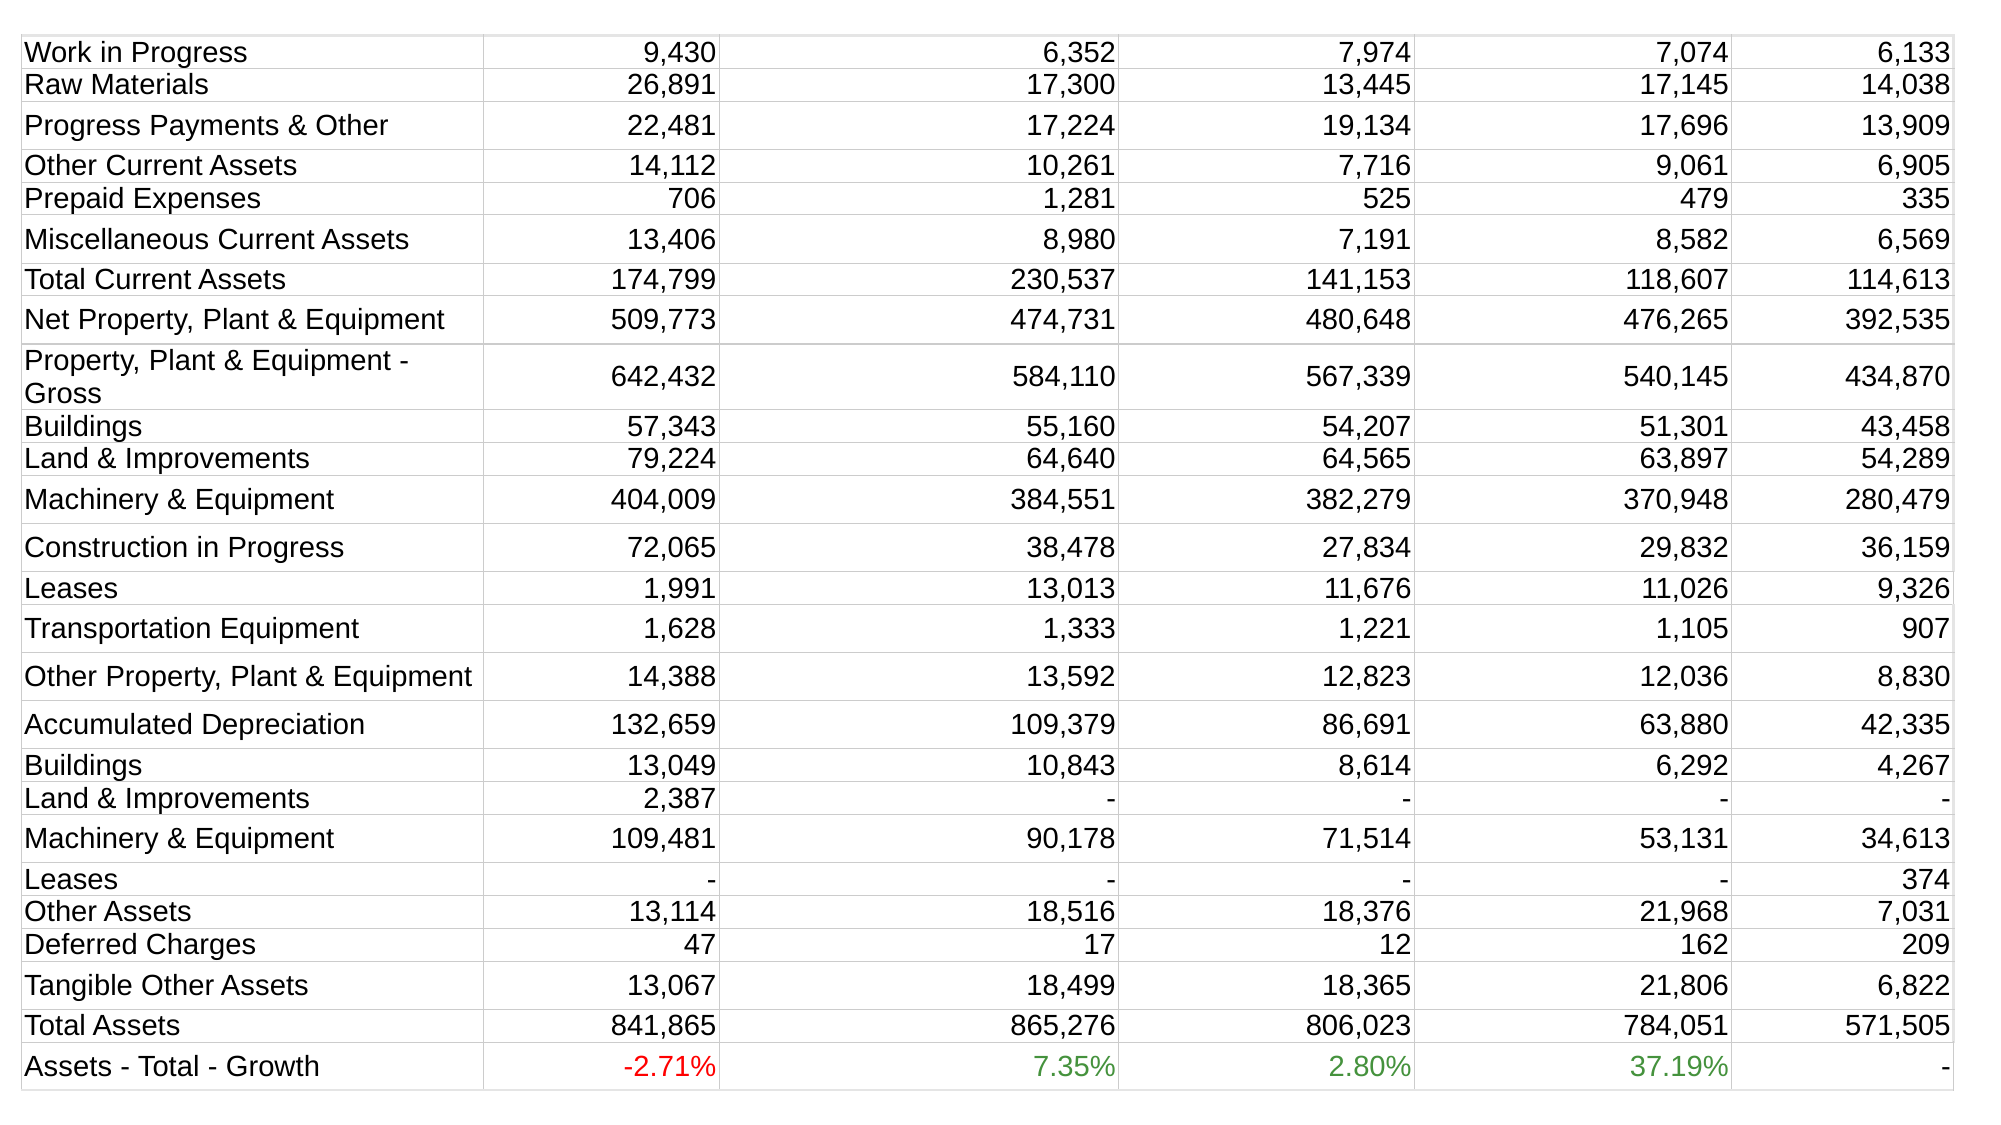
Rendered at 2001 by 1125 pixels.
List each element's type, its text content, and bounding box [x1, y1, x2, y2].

table_header 7,074 [1415, 37, 1731, 68]
table_cell - [1119, 782, 1414, 814]
table_cell 567,339 [1119, 345, 1414, 409]
table_cell 2.80% [1119, 1043, 1414, 1089]
table_cell 63,897 [1415, 443, 1731, 475]
table_cell 525 [1119, 183, 1414, 214]
table_cell 7,191 [1119, 215, 1414, 263]
table_cell 54,207 [1119, 410, 1414, 442]
table_cell 540,145 [1415, 345, 1731, 409]
table_cell 480,648 [1119, 296, 1414, 343]
table_cell 1,991 [484, 572, 719, 604]
table_cell 114,613 [1732, 264, 1952, 295]
table_cell 132,659 [484, 701, 719, 748]
table_cell 13,013 [720, 572, 1118, 604]
table_cell Machinery & Equipment [22, 476, 483, 523]
table_cell 706 [484, 183, 719, 214]
table_cell 384,551 [720, 476, 1118, 523]
table_cell 21,806 [1415, 962, 1731, 1009]
table_cell 14,112 [484, 150, 719, 182]
table_cell 209 [1732, 929, 1952, 961]
table_cell Buildings [22, 749, 483, 781]
table_cell Miscellaneous Current Assets [22, 215, 483, 263]
table_cell 841,865 [484, 1010, 719, 1042]
table_cell 479 [1415, 183, 1731, 214]
table_cell 6,292 [1415, 749, 1731, 781]
table_cell 71,514 [1119, 815, 1414, 862]
table_cell 18,499 [720, 962, 1118, 1009]
table_cell 13,445 [1119, 69, 1414, 101]
table_cell 55,160 [720, 410, 1118, 442]
table_cell 79,224 [484, 443, 719, 475]
table_cell 374 [1732, 863, 1952, 895]
table_cell Transportation Equipment [22, 605, 483, 652]
table_cell Assets - Total - Growth [22, 1043, 483, 1089]
table_cell 1,333 [720, 605, 1118, 652]
table_cell 63,880 [1415, 701, 1731, 748]
table_cell 72,065 [484, 524, 719, 571]
table_cell 382,279 [1119, 476, 1414, 523]
table_cell 17,696 [1415, 102, 1731, 149]
table_cell 11,026 [1415, 572, 1731, 604]
table_cell 6,569 [1732, 215, 1952, 263]
table_cell Land & Improvements [22, 443, 483, 475]
table_cell 11,676 [1119, 572, 1414, 604]
table_cell 21,968 [1415, 896, 1731, 928]
table_cell Other Assets [22, 896, 483, 928]
table_cell 8,980 [720, 215, 1118, 263]
table_cell 1,221 [1119, 605, 1414, 652]
table_cell 784,051 [1415, 1010, 1731, 1042]
table_cell 1,105 [1415, 605, 1731, 652]
table_cell 13,592 [720, 653, 1118, 700]
table_cell 38,478 [720, 524, 1118, 571]
table_cell 642,432 [484, 345, 719, 409]
table_cell - [720, 863, 1118, 895]
table_cell 4,267 [1732, 749, 1952, 781]
table_cell 18,365 [1119, 962, 1414, 1009]
table_cell 17,145 [1415, 69, 1731, 101]
table_cell Land & Improvements [22, 782, 483, 814]
table_cell Total Current Assets [22, 264, 483, 295]
table_cell 8,614 [1119, 749, 1414, 781]
table_cell 118,607 [1415, 264, 1731, 295]
table_cell 37.19% [1415, 1043, 1731, 1089]
table_header 9,430 [484, 37, 719, 68]
table_header 6,352 [720, 37, 1118, 68]
table_cell 19,134 [1119, 102, 1414, 149]
table_cell 1,628 [484, 605, 719, 652]
table_cell 12 [1119, 929, 1414, 961]
table_cell 57,343 [484, 410, 719, 442]
table_cell 474,731 [720, 296, 1118, 343]
table_cell Accumulated Depreciation [22, 701, 483, 748]
table_cell 230,537 [720, 264, 1118, 295]
table_cell 22,481 [484, 102, 719, 149]
table_cell 13,049 [484, 749, 719, 781]
table_cell Leases [22, 572, 483, 604]
table_cell Total Assets [22, 1010, 483, 1042]
table_cell 907 [1732, 605, 1952, 652]
table_cell 7,031 [1732, 896, 1952, 928]
table_cell 12,036 [1415, 653, 1731, 700]
table_cell 109,481 [484, 815, 719, 862]
table_cell - [1415, 782, 1731, 814]
table_cell 29,832 [1415, 524, 1731, 571]
table_cell 18,376 [1119, 896, 1414, 928]
table_cell 17 [720, 929, 1118, 961]
table_cell 865,276 [720, 1010, 1118, 1042]
table_cell Raw Materials [22, 69, 483, 101]
table_cell 43,458 [1732, 410, 1952, 442]
table_cell 434,870 [1732, 345, 1952, 409]
table_cell 6,822 [1732, 962, 1952, 1009]
table_cell 8,582 [1415, 215, 1731, 263]
table_cell 64,640 [720, 443, 1118, 475]
table_cell Tangible Other Assets [22, 962, 483, 1009]
table_cell 86,691 [1119, 701, 1414, 748]
table_cell 1,281 [720, 183, 1118, 214]
table_cell 53,131 [1415, 815, 1731, 862]
table_header 6,133 [1732, 37, 1952, 68]
table_cell 476,265 [1415, 296, 1731, 343]
table_cell 509,773 [484, 296, 719, 343]
table_cell 10,261 [720, 150, 1118, 182]
table_cell 13,406 [484, 215, 719, 263]
table_cell Buildings [22, 410, 483, 442]
table_cell 2,387 [484, 782, 719, 814]
table_cell 42,335 [1732, 701, 1952, 748]
table_cell 280,479 [1732, 476, 1952, 523]
table_cell 36,159 [1732, 524, 1952, 571]
table_cell 7,716 [1119, 150, 1414, 182]
table_cell 174,799 [484, 264, 719, 295]
table_cell 7.35% [720, 1043, 1118, 1089]
table_cell 10,843 [720, 749, 1118, 781]
table_cell 109,379 [720, 701, 1118, 748]
table_cell 34,613 [1732, 815, 1952, 862]
table_cell Other Current Assets [22, 150, 483, 182]
table_cell 370,948 [1415, 476, 1731, 523]
table_cell Construction in Progress [22, 524, 483, 571]
table_cell 9,326 [1732, 572, 1953, 604]
table_cell 8,830 [1732, 653, 1952, 700]
table_cell -2.71% [484, 1043, 719, 1089]
table_header Work in Progress [22, 37, 483, 68]
table_cell 47 [484, 929, 719, 961]
table_cell - [1732, 782, 1952, 814]
table_cell Deferred Charges [22, 929, 483, 961]
table_cell 54,289 [1732, 443, 1952, 475]
table_cell 404,009 [484, 476, 719, 523]
table_cell 14,038 [1732, 69, 1952, 101]
table_cell - [1732, 1043, 1953, 1089]
table_cell 6,905 [1732, 150, 1952, 182]
table_cell 335 [1732, 183, 1952, 214]
table_cell Net Property, Plant & Equipment [22, 296, 483, 343]
table_cell 141,153 [1119, 264, 1414, 295]
table_cell 806,023 [1119, 1010, 1414, 1042]
table_cell - [720, 782, 1118, 814]
table_cell 17,224 [720, 102, 1118, 149]
table_cell 14,388 [484, 653, 719, 700]
table_cell Other Property, Plant & Equipment [22, 653, 483, 700]
table_cell 90,178 [720, 815, 1118, 862]
table_header 7,974 [1119, 37, 1414, 68]
table_cell 18,516 [720, 896, 1118, 928]
table_cell Machinery & Equipment [22, 815, 483, 862]
table_cell 392,535 [1732, 296, 1952, 343]
table_cell Leases [22, 863, 483, 895]
table_cell - [1415, 863, 1731, 895]
table_cell 162 [1415, 929, 1731, 961]
table_cell 571,505 [1732, 1010, 1952, 1042]
table_cell 27,834 [1119, 524, 1414, 571]
table_cell 13,114 [484, 896, 719, 928]
table_cell - [1119, 863, 1414, 895]
table_cell 12,823 [1119, 653, 1414, 700]
table_cell - [484, 863, 719, 895]
table_cell 51,301 [1415, 410, 1731, 442]
table_cell 17,300 [720, 69, 1118, 101]
table_cell 13,067 [484, 962, 719, 1009]
table_cell Progress Payments & Other [22, 102, 483, 149]
table_cell 584,110 [720, 345, 1118, 409]
table_cell 64,565 [1119, 443, 1414, 475]
table_cell 9,061 [1415, 150, 1731, 182]
table_cell Prepaid Expenses [22, 183, 483, 214]
table_cell Property, Plant & Equipment - Gross [22, 345, 483, 409]
table_cell 13,909 [1732, 102, 1952, 149]
table_cell 26,891 [484, 69, 719, 101]
